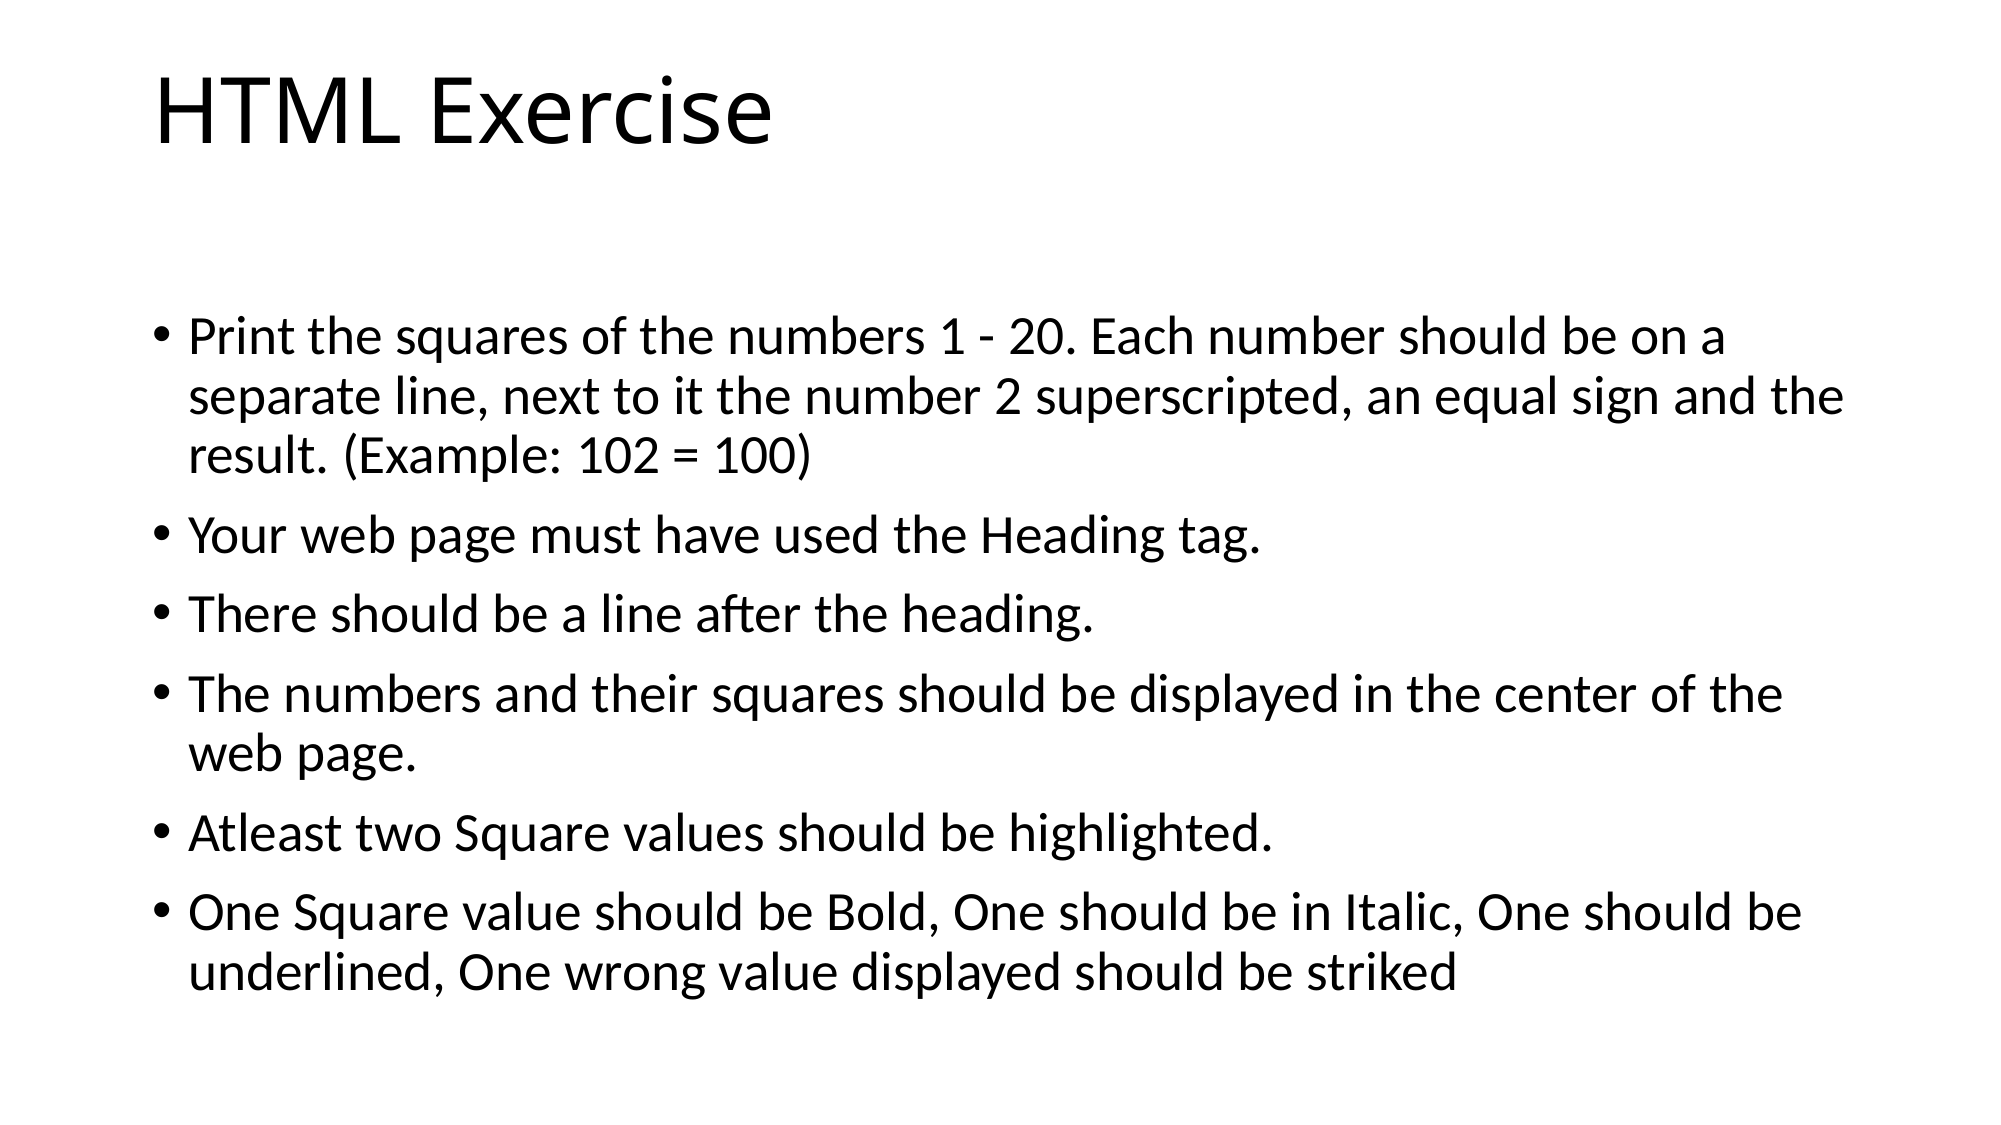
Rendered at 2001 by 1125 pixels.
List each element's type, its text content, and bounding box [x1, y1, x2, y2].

list Print the squares of the numbers 1 - 20. Each number should be on a separate line, next to it the number 2 superscripted, an equal sign and the result. (Example: 102 = 100) Your web page must have used the Heading tag. There should be a line after the heading. The numbers and their squares should be displayed in the center of the web page. Atleast two Square values should be highlighted. One Square value should be Bold, One should be in Italic, One should be underlined, One wrong value displayed should be striked [137, 299, 1863, 1014]
title HTML Exercise [137, 59, 1863, 278]
